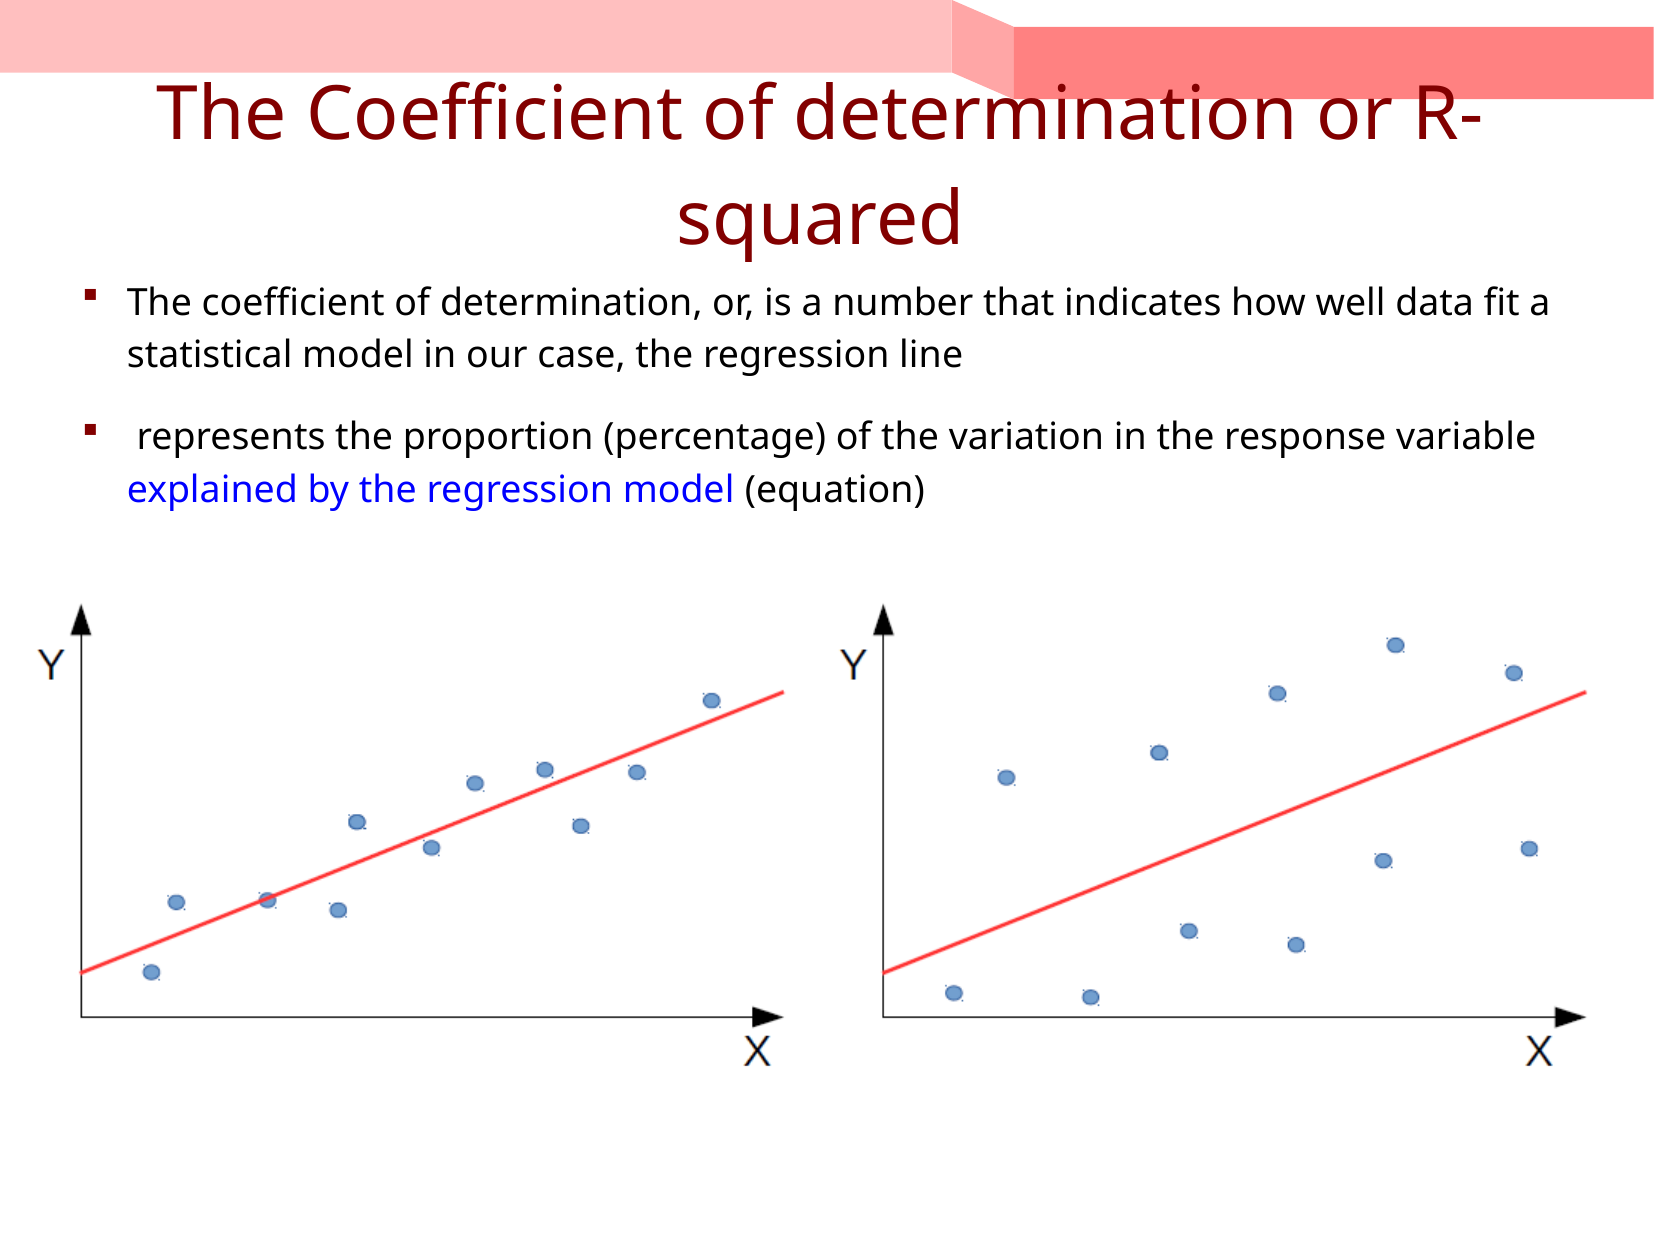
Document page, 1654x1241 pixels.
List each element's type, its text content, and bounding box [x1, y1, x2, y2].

title The Coefficient of determination or R-squared [14, 50, 1627, 258]
picture [12, 566, 1654, 1104]
